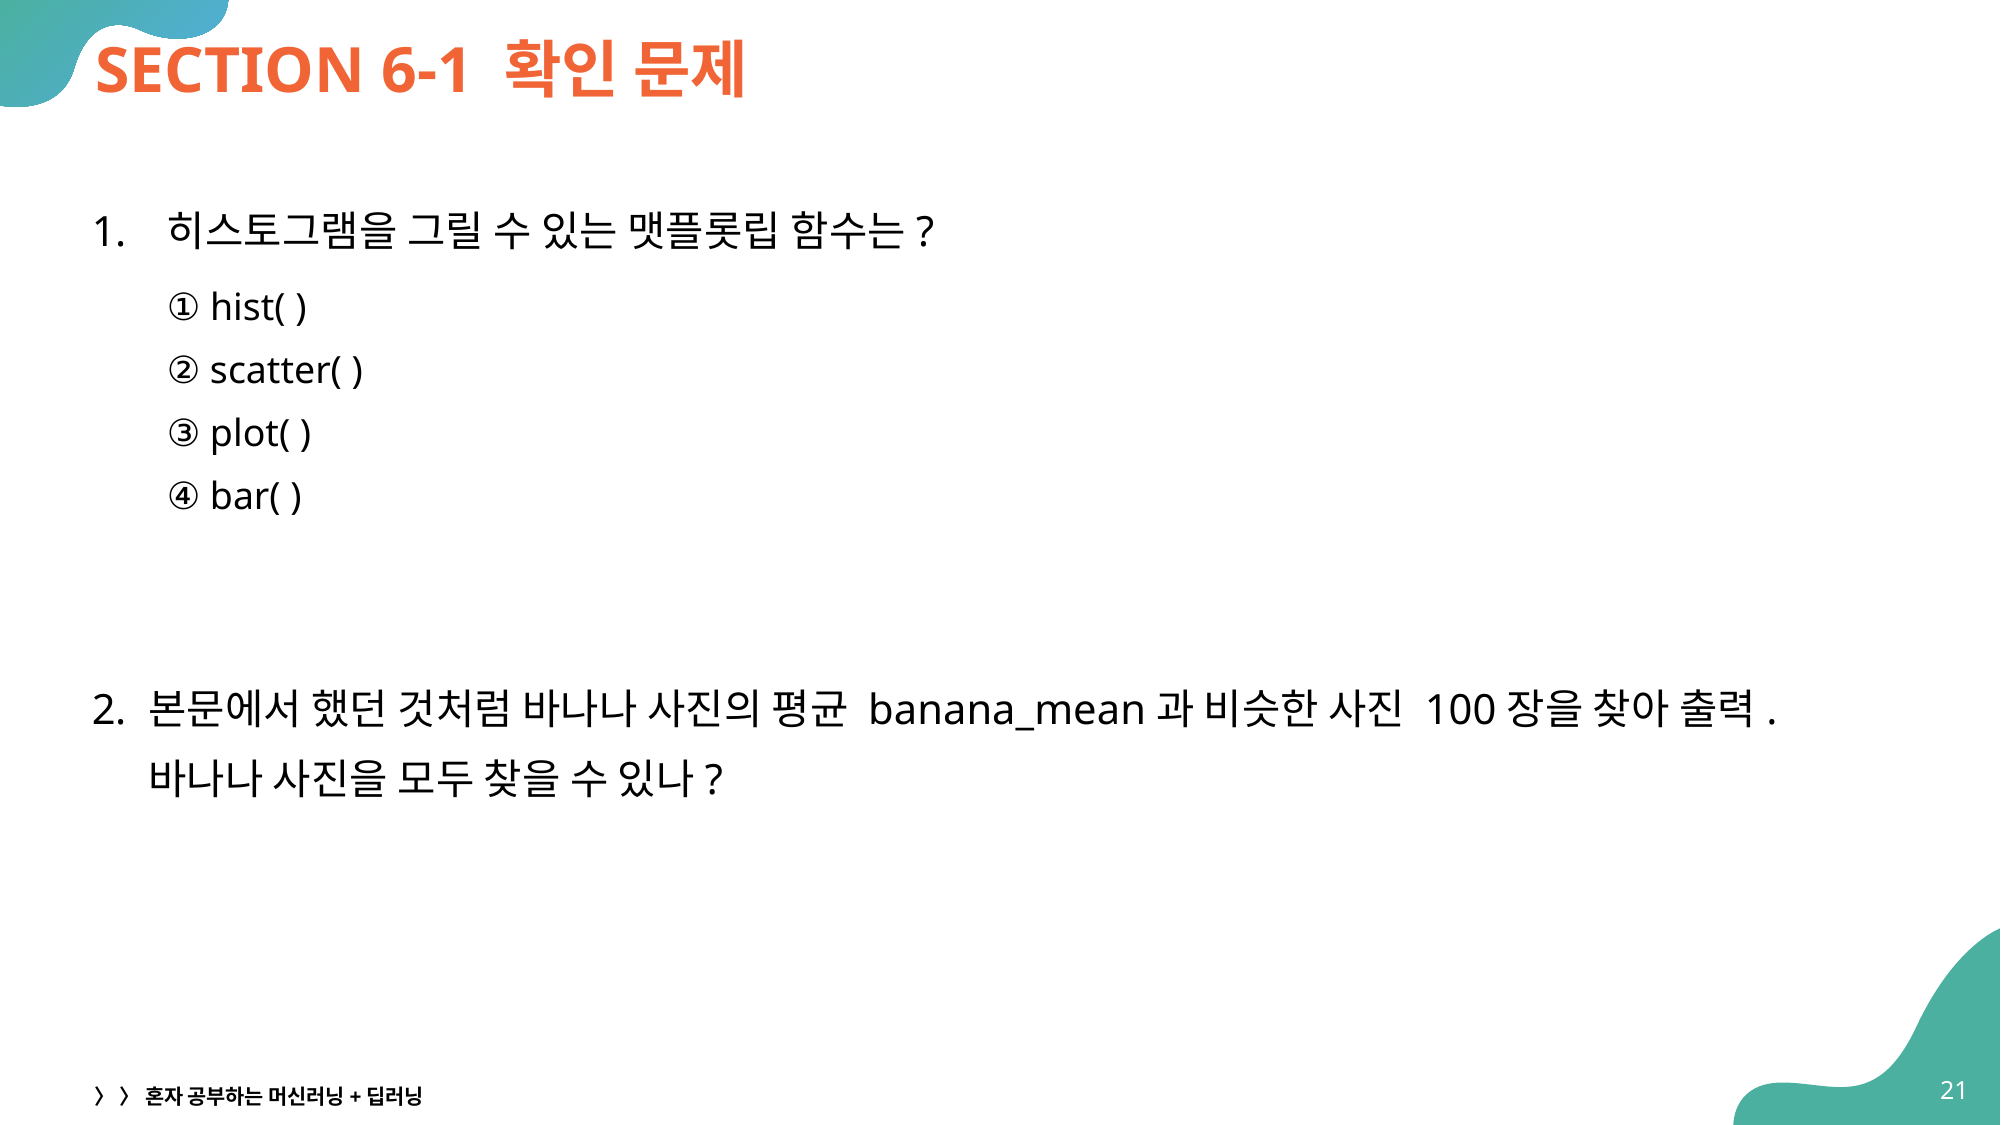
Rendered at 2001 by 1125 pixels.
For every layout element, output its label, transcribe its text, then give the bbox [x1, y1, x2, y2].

list 히스토그램을 그릴 수 있는 맷플롯립 함수는? ① hist( ) ② scatter( ) ③ plot( ) ④ bar( ) 본문에서 했던 것처럼 바나나 사진의 평균 banana_mean과 비슷한 사진 100장을 찾아 출력. 바나나 사진을 모두 찾을 수 있나? [76, 177, 1981, 1063]
footer 〉 〉 혼자 공부하는 머신러닝+딥러닝 [79, 1078, 755, 1114]
slide_number 21 [1917, 1061, 1984, 1122]
title SECTION 6-1 확인 문제 [79, 17, 1931, 128]
